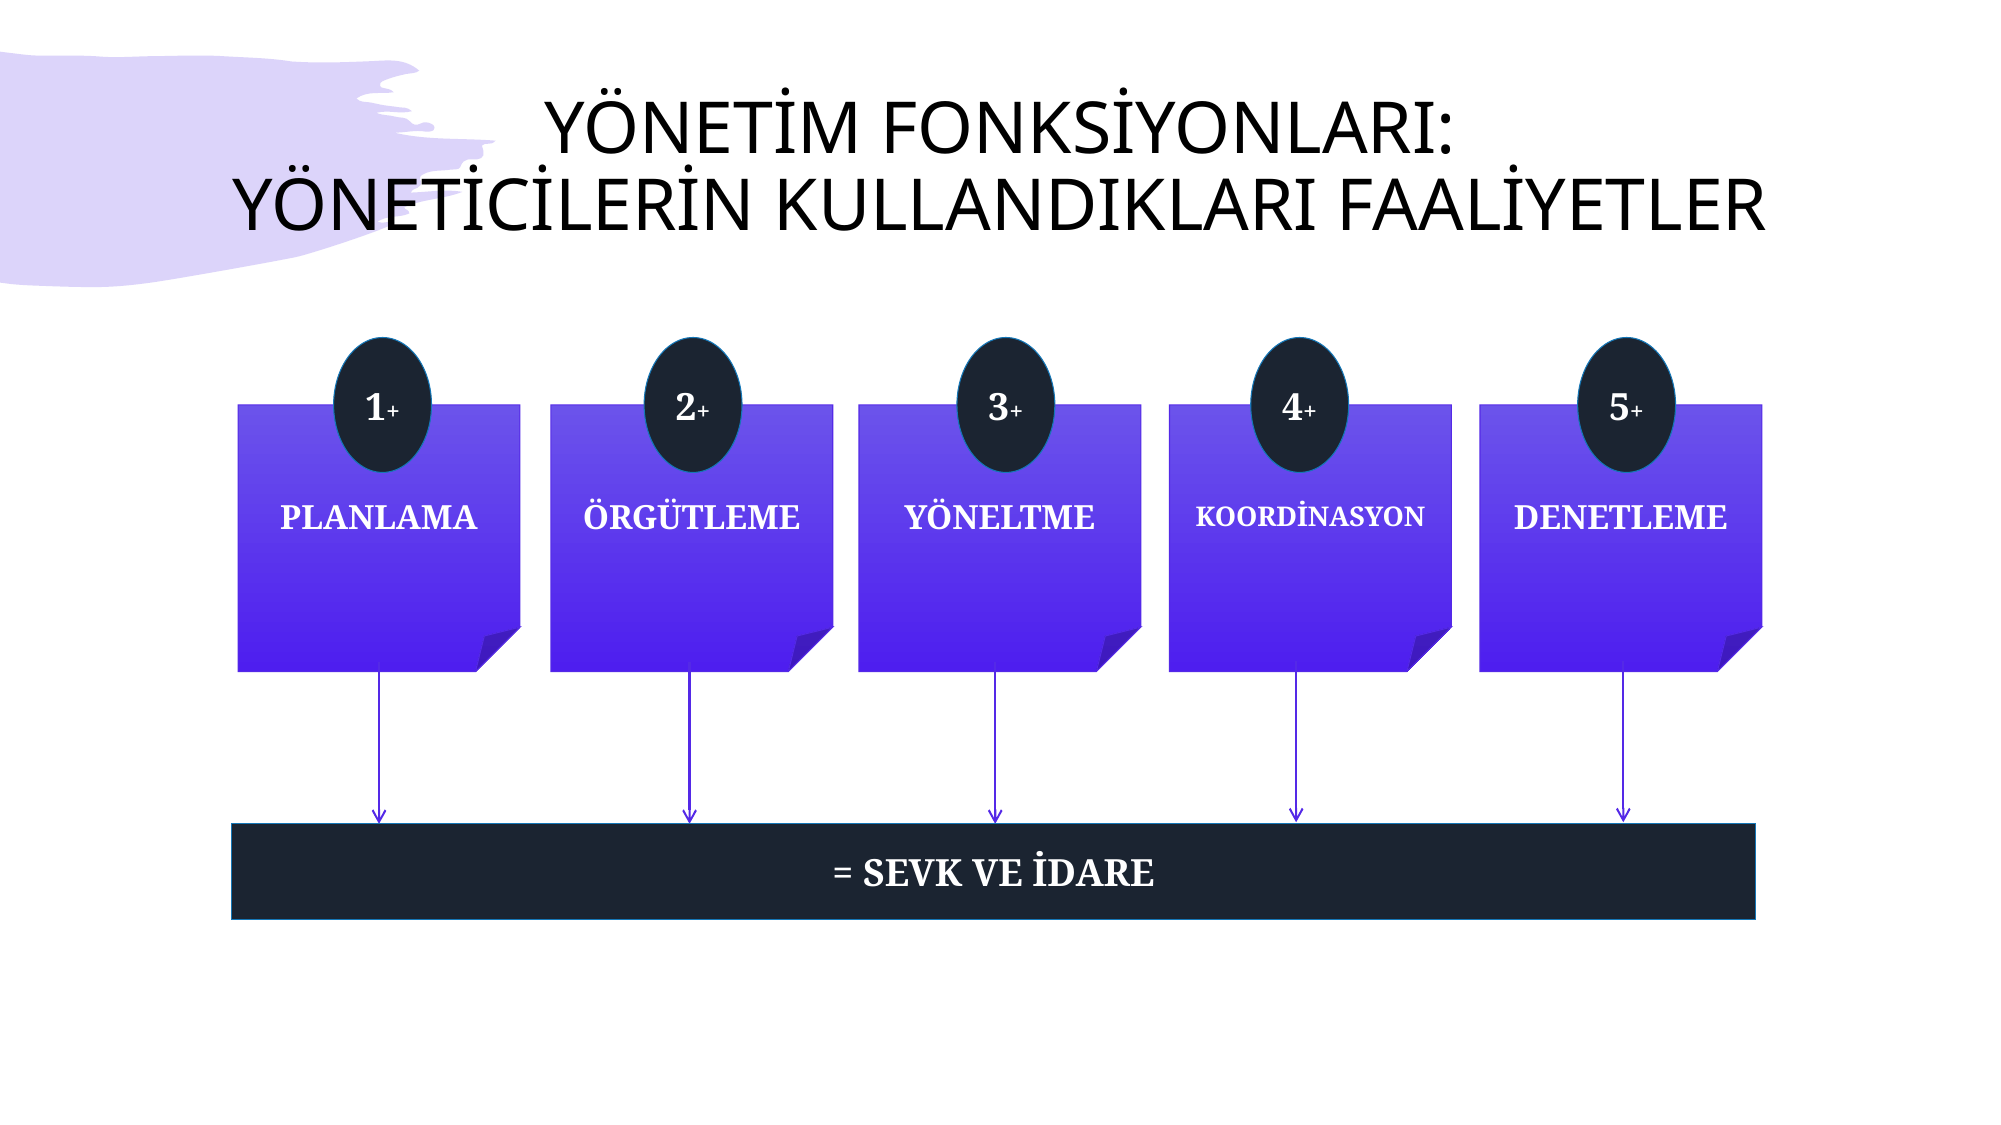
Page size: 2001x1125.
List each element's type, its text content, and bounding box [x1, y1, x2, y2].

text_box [231, 337, 1762, 920]
title YÖNETİM FONKSİYONLARI: YÖNETİCİLERİN KULLANDIKLARI FAALİYETLER [137, 59, 1863, 278]
